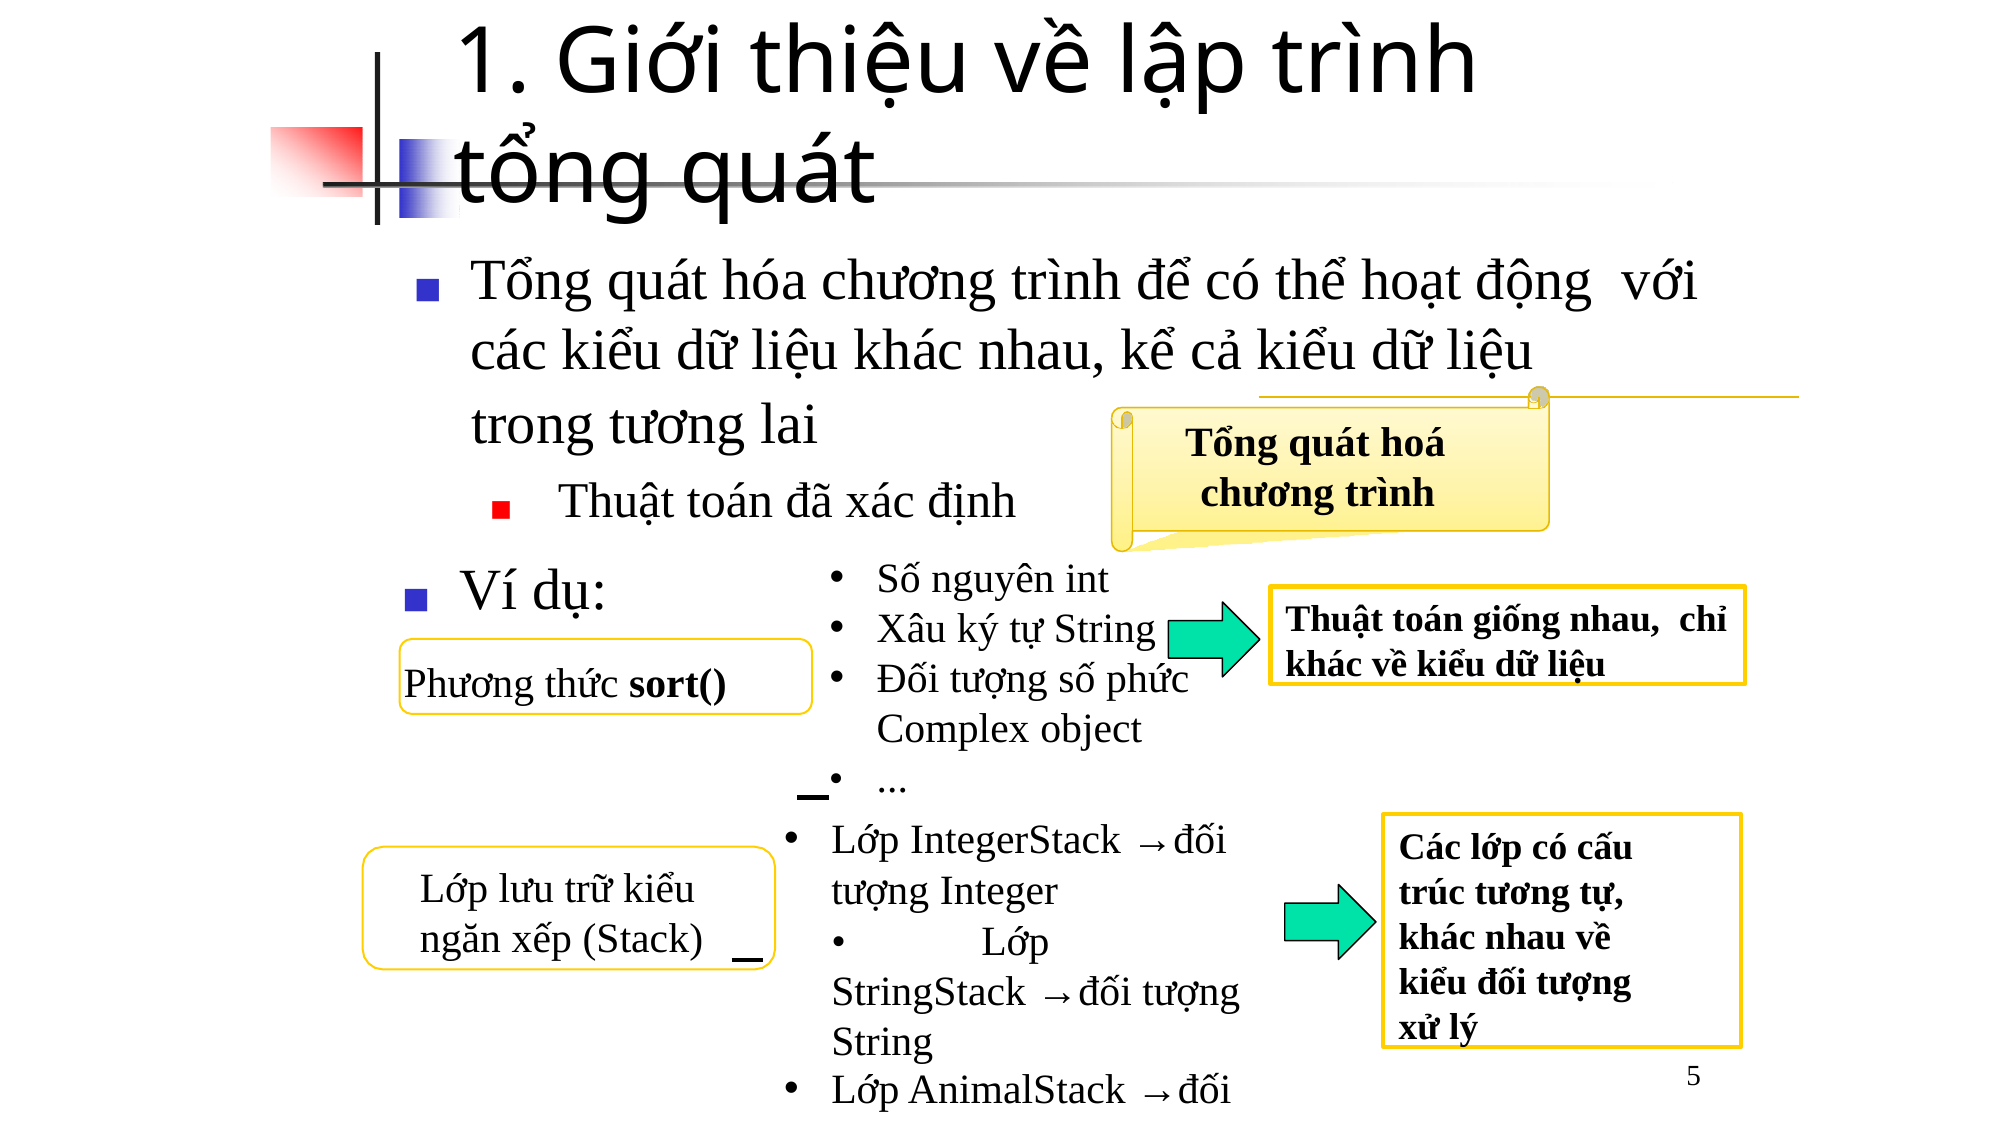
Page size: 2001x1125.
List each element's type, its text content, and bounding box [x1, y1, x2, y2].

text_box Số nguyên int Xâu ký tự String Đối tượng số phức Complex object • ... [797, 548, 1220, 802]
text_box Lớp lưu trữ kiểu ngăn xếp (Stack) [417, 858, 729, 962]
text_box [362, 846, 729, 970]
text_box Thuật toán giống nhau, chỉ khác về kiểu dữ liệu [1270, 586, 1746, 684]
text_box Các lớp có cấu trúc tương tự, khác nhau về kiểu đối tượng xử lý [1383, 814, 1742, 1047]
text_box [400, 638, 797, 714]
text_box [1110, 386, 1551, 553]
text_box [1167, 601, 1261, 678]
text_box ◼ Ví dụ: Phương thức sort() [399, 549, 775, 706]
title 1. Giới thiệu về lập trình tổng quát [451, 0, 1600, 52]
text_box Lớp IntegerStack →đối tượng Integer • Lớp StringStack →đối tượng String Lớp AnimalStack →đối tượng animal,… [729, 809, 1271, 1125]
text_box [270, 52, 1673, 225]
text_box 5 [1684, 1053, 1705, 1091]
text_box ◼ Tổng quát hóa chương trình để có thể hoạt động với các kiểu dữ liệu khác nhau, kể cả kiểu dữ liệu [411, 239, 1742, 382]
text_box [1283, 883, 1377, 961]
text_box trong tương lai ◼ Thuật toán đã xác định [469, 368, 1053, 528]
